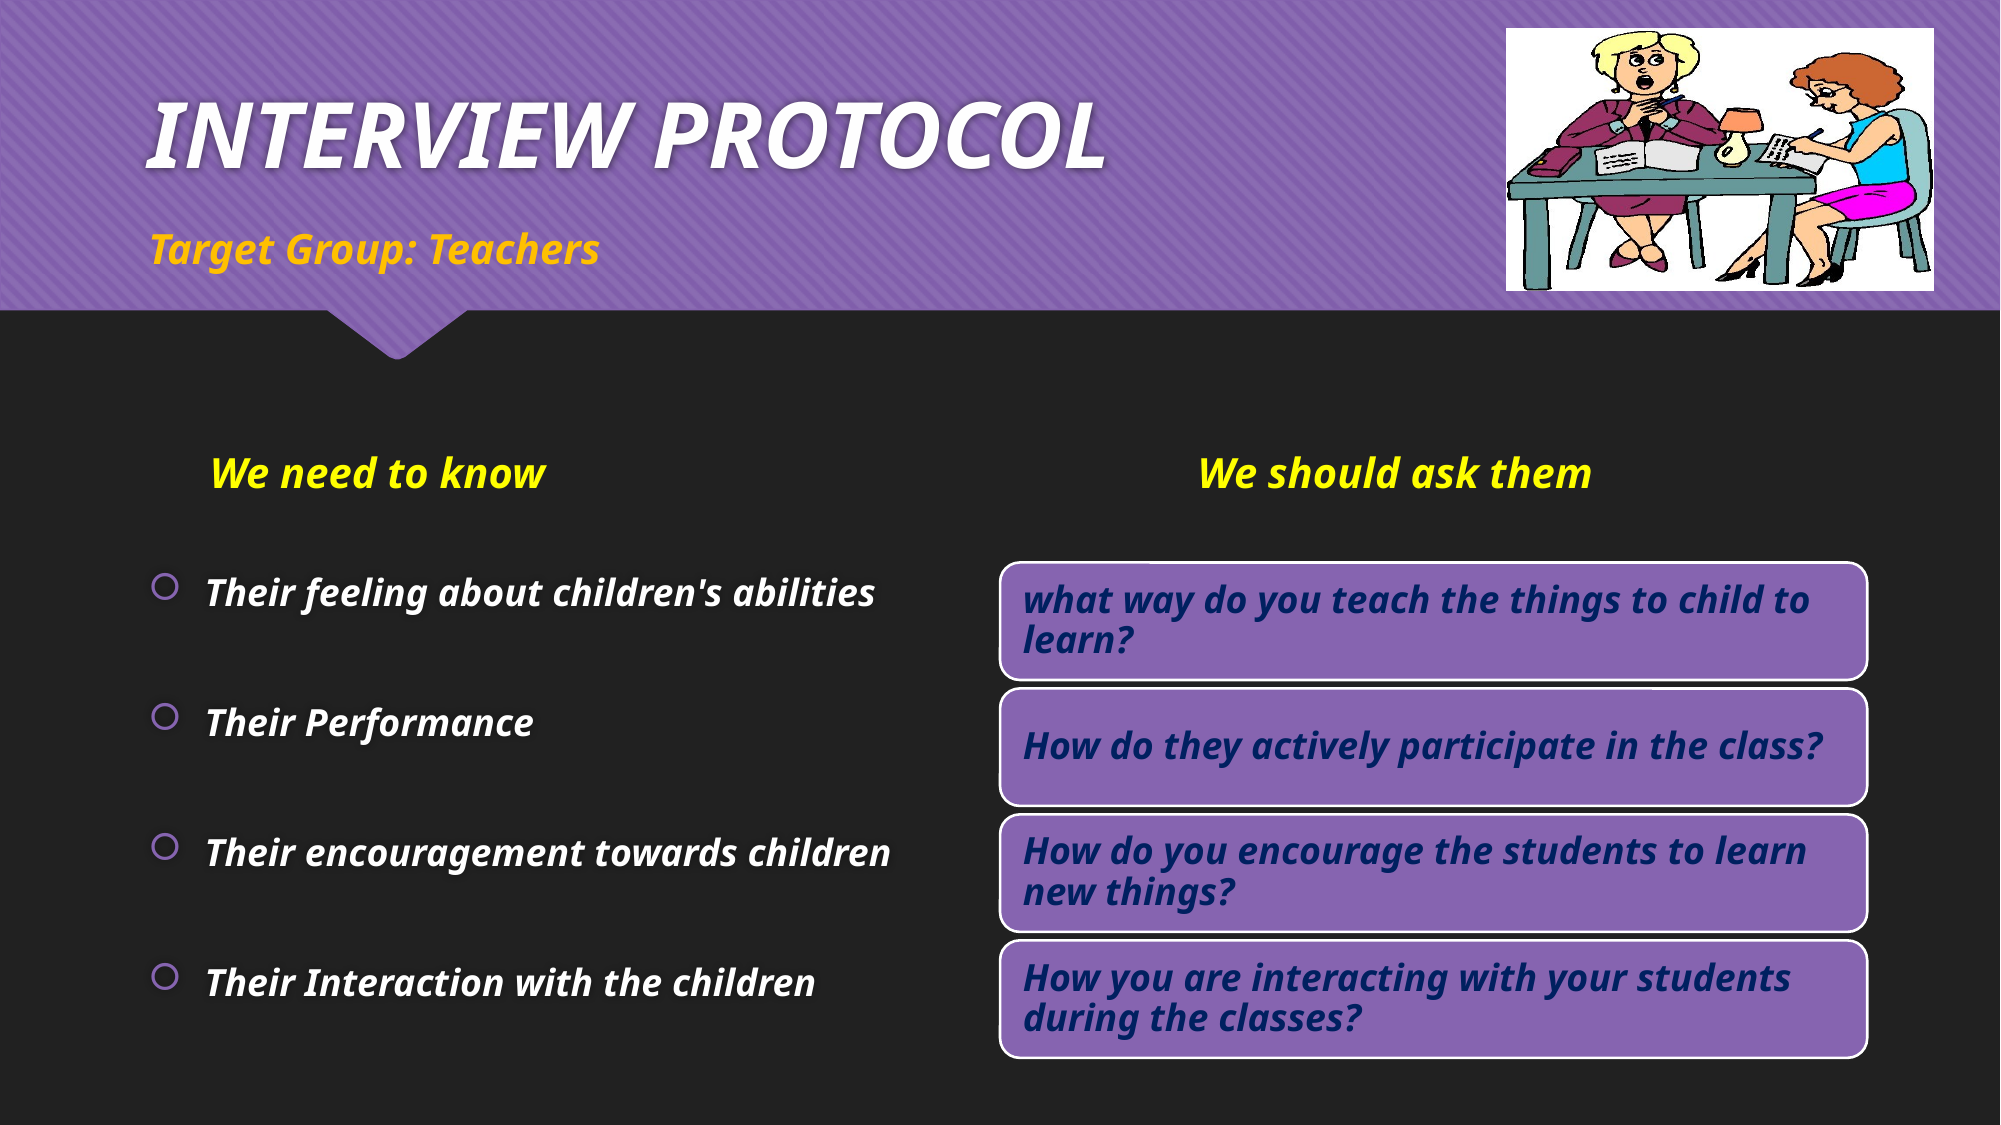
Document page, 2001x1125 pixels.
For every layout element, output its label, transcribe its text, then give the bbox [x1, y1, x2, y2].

text_box Target Group: Teachers [133, 215, 677, 281]
text_box We should ask them [1182, 439, 1721, 505]
text_box We need to know [194, 439, 645, 505]
list Their feeling about children's abilities Their Performance Their encouragement towards children Their Interaction with the children [133, 455, 1002, 1053]
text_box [999, 550, 1868, 1070]
picture [1506, 28, 1935, 291]
title INTERVIEW PROTOCOL [133, 35, 1506, 195]
